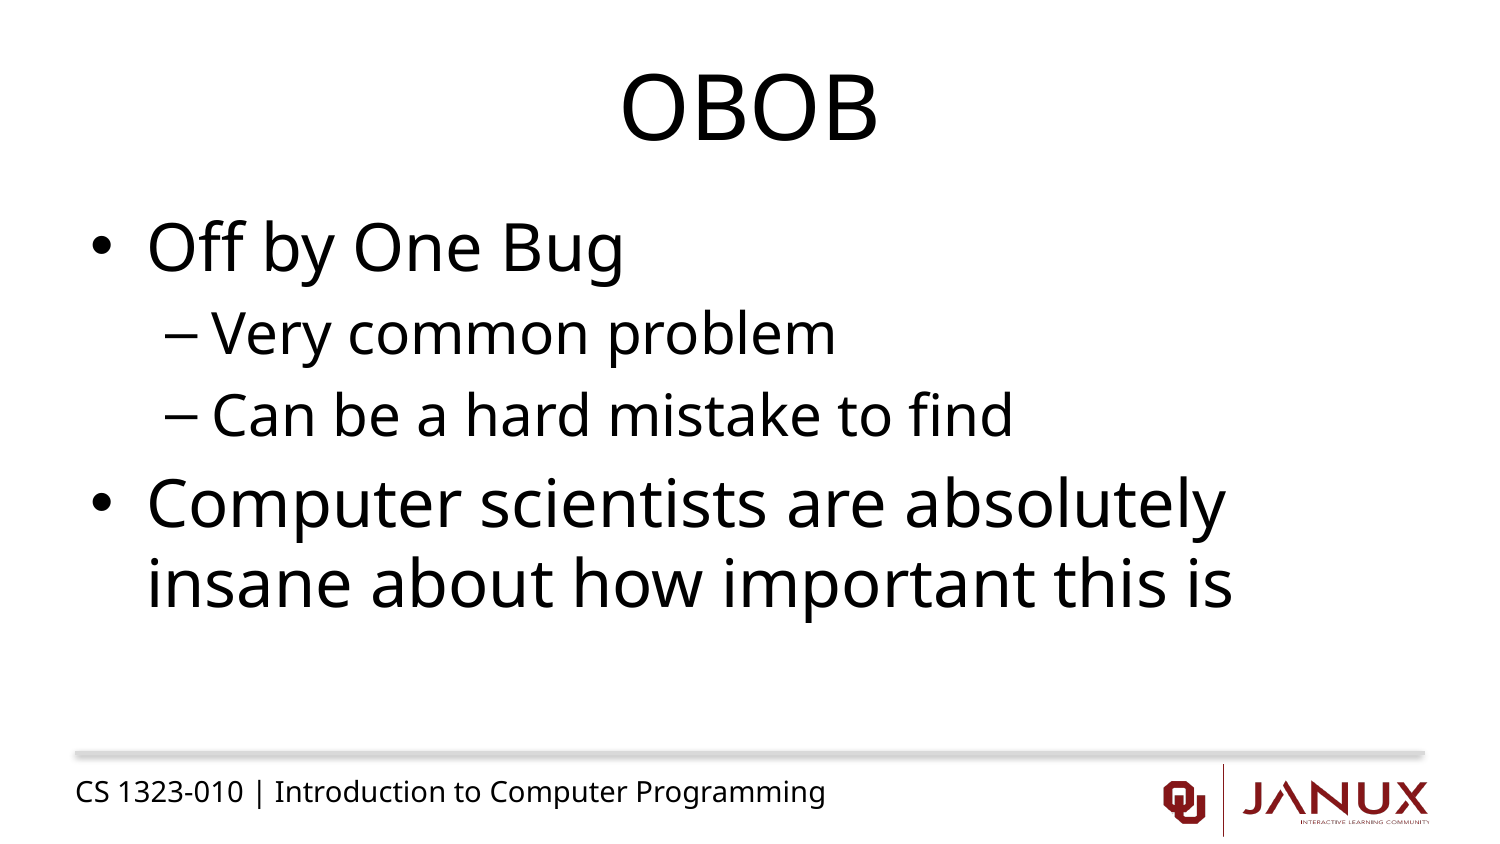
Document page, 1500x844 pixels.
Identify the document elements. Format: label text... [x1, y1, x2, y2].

title OBOB [75, 33, 1425, 175]
list Off by One Bug Very common problem Can be a hard mistake to find Computer scientists are absolutely insane about how important this is [75, 196, 1425, 754]
